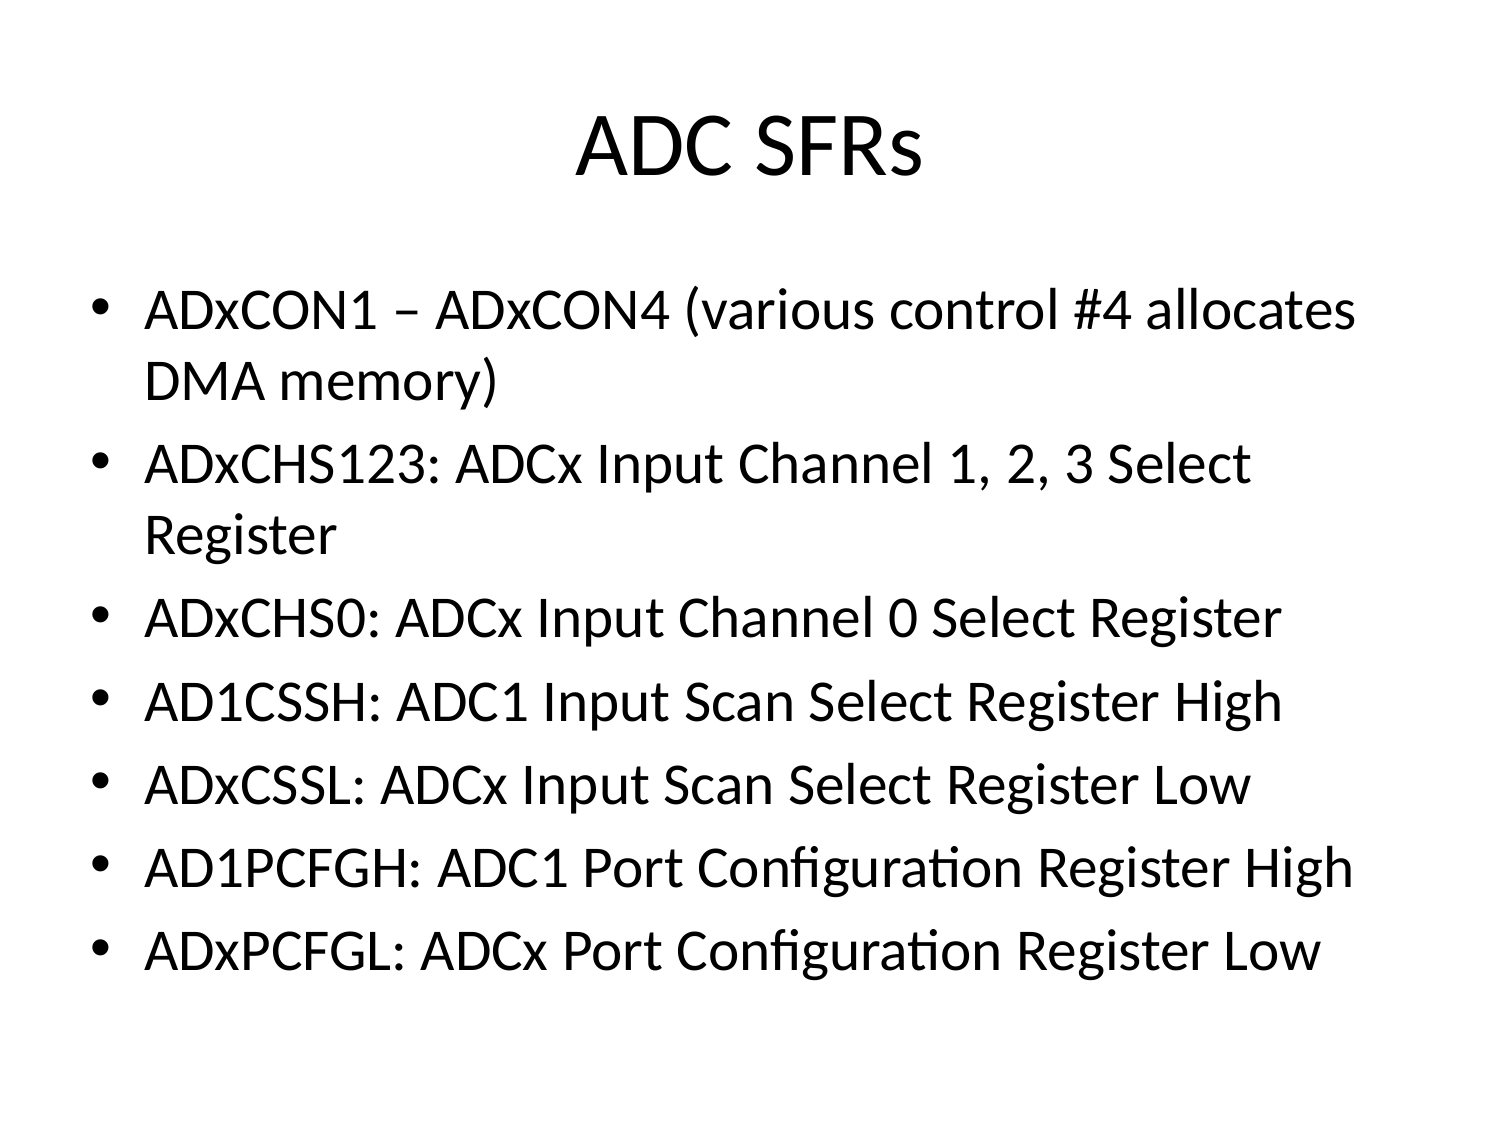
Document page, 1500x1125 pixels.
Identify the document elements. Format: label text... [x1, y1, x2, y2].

title ADC SFRs [75, 45, 1425, 233]
list ADxCON1 – ADxCON4 (various control #4 allocates DMA memory) ADxCHS123: ADCx Input Channel 1, 2, 3 Select Register ADxCHS0: ADCx Input Channel 0 Select Register AD1CSSH: ADC1 Input Scan Select Register High ADxCSSL: ADCx Input Scan Select Register Low AD1PCFGH: ADC1 Port Configuration Register High ADxPCFGL: ADCx Port Configuration Register Low [75, 262, 1425, 1005]
